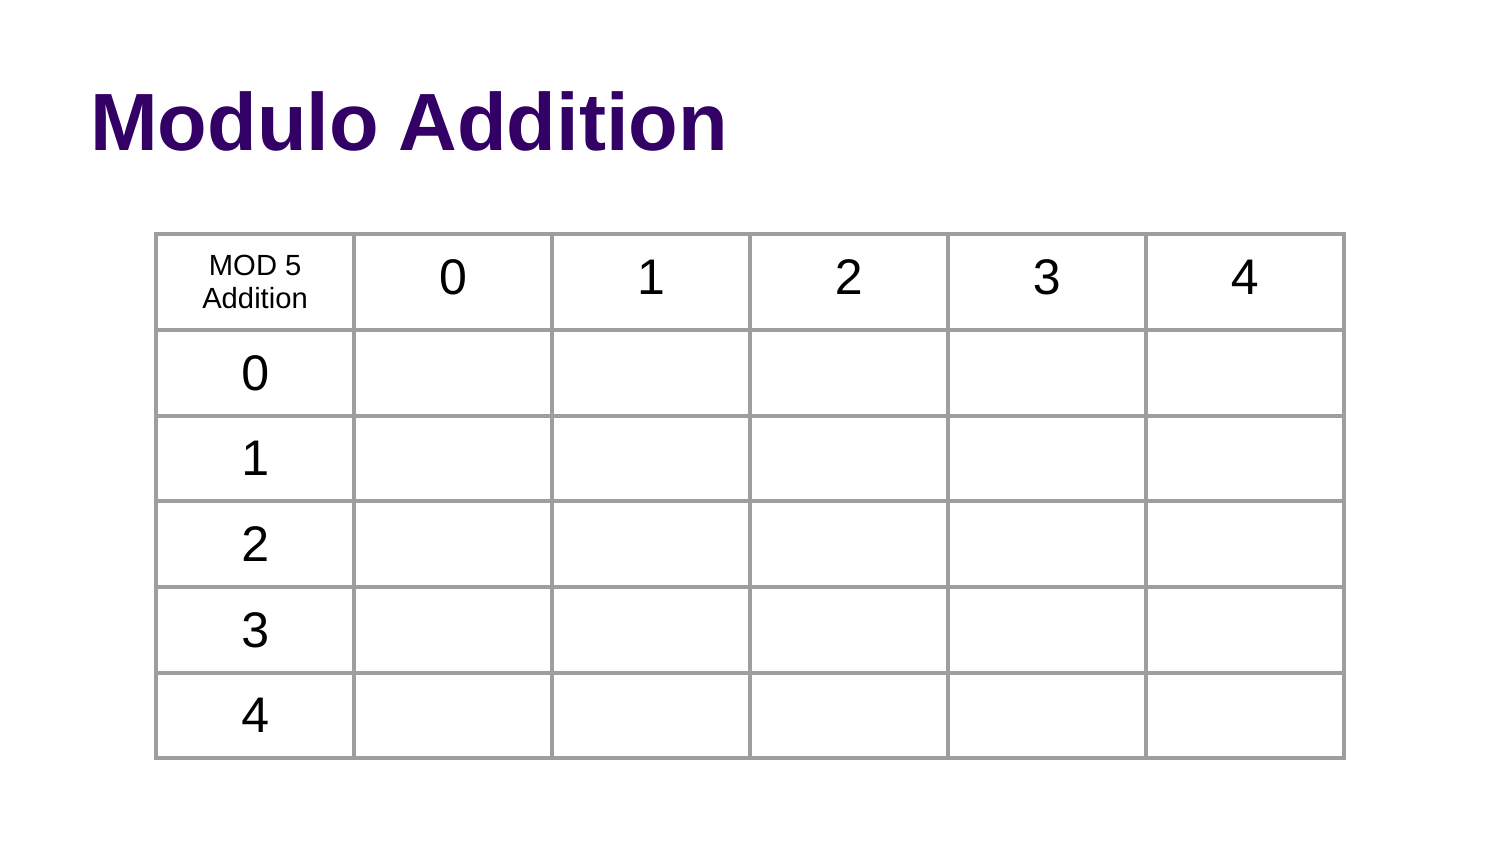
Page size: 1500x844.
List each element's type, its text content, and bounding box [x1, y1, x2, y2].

table_cell [356, 418, 550, 499]
table_cell [356, 332, 550, 414]
table_cell [752, 503, 946, 585]
table_header MOD 5 Addition [158, 236, 352, 328]
table_cell [554, 675, 748, 756]
title Modulo Addition [75, 15, 1313, 175]
table_cell [554, 503, 748, 585]
list [75, 206, 1425, 633]
table_cell [950, 418, 1144, 499]
table_cell [950, 589, 1144, 671]
table_cell 3 [158, 589, 352, 671]
table_cell 2 [158, 503, 352, 585]
table_cell [356, 589, 550, 671]
table_header 0 [356, 236, 550, 328]
table_cell [554, 332, 748, 414]
table_cell [356, 675, 550, 756]
table_cell [1148, 675, 1342, 756]
table_header 1 [554, 236, 748, 328]
table_cell 1 [158, 418, 352, 499]
table_cell 0 [158, 332, 352, 414]
table_cell [1148, 589, 1342, 671]
table_cell [752, 418, 946, 499]
table_cell [356, 503, 550, 585]
table_cell [752, 332, 946, 414]
table_cell [1148, 418, 1342, 499]
table_cell [950, 675, 1144, 756]
table_cell [554, 418, 748, 499]
table_cell 4 [158, 675, 352, 756]
table_cell [950, 332, 1144, 414]
table_cell [950, 503, 1144, 585]
table_header 3 [950, 236, 1144, 328]
table_header 2 [752, 236, 946, 328]
table_cell [1148, 332, 1342, 414]
table_cell [1148, 503, 1342, 585]
table_cell [554, 589, 748, 671]
table_header 4 [1148, 236, 1342, 328]
table_cell [752, 675, 946, 756]
table_cell [752, 589, 946, 671]
